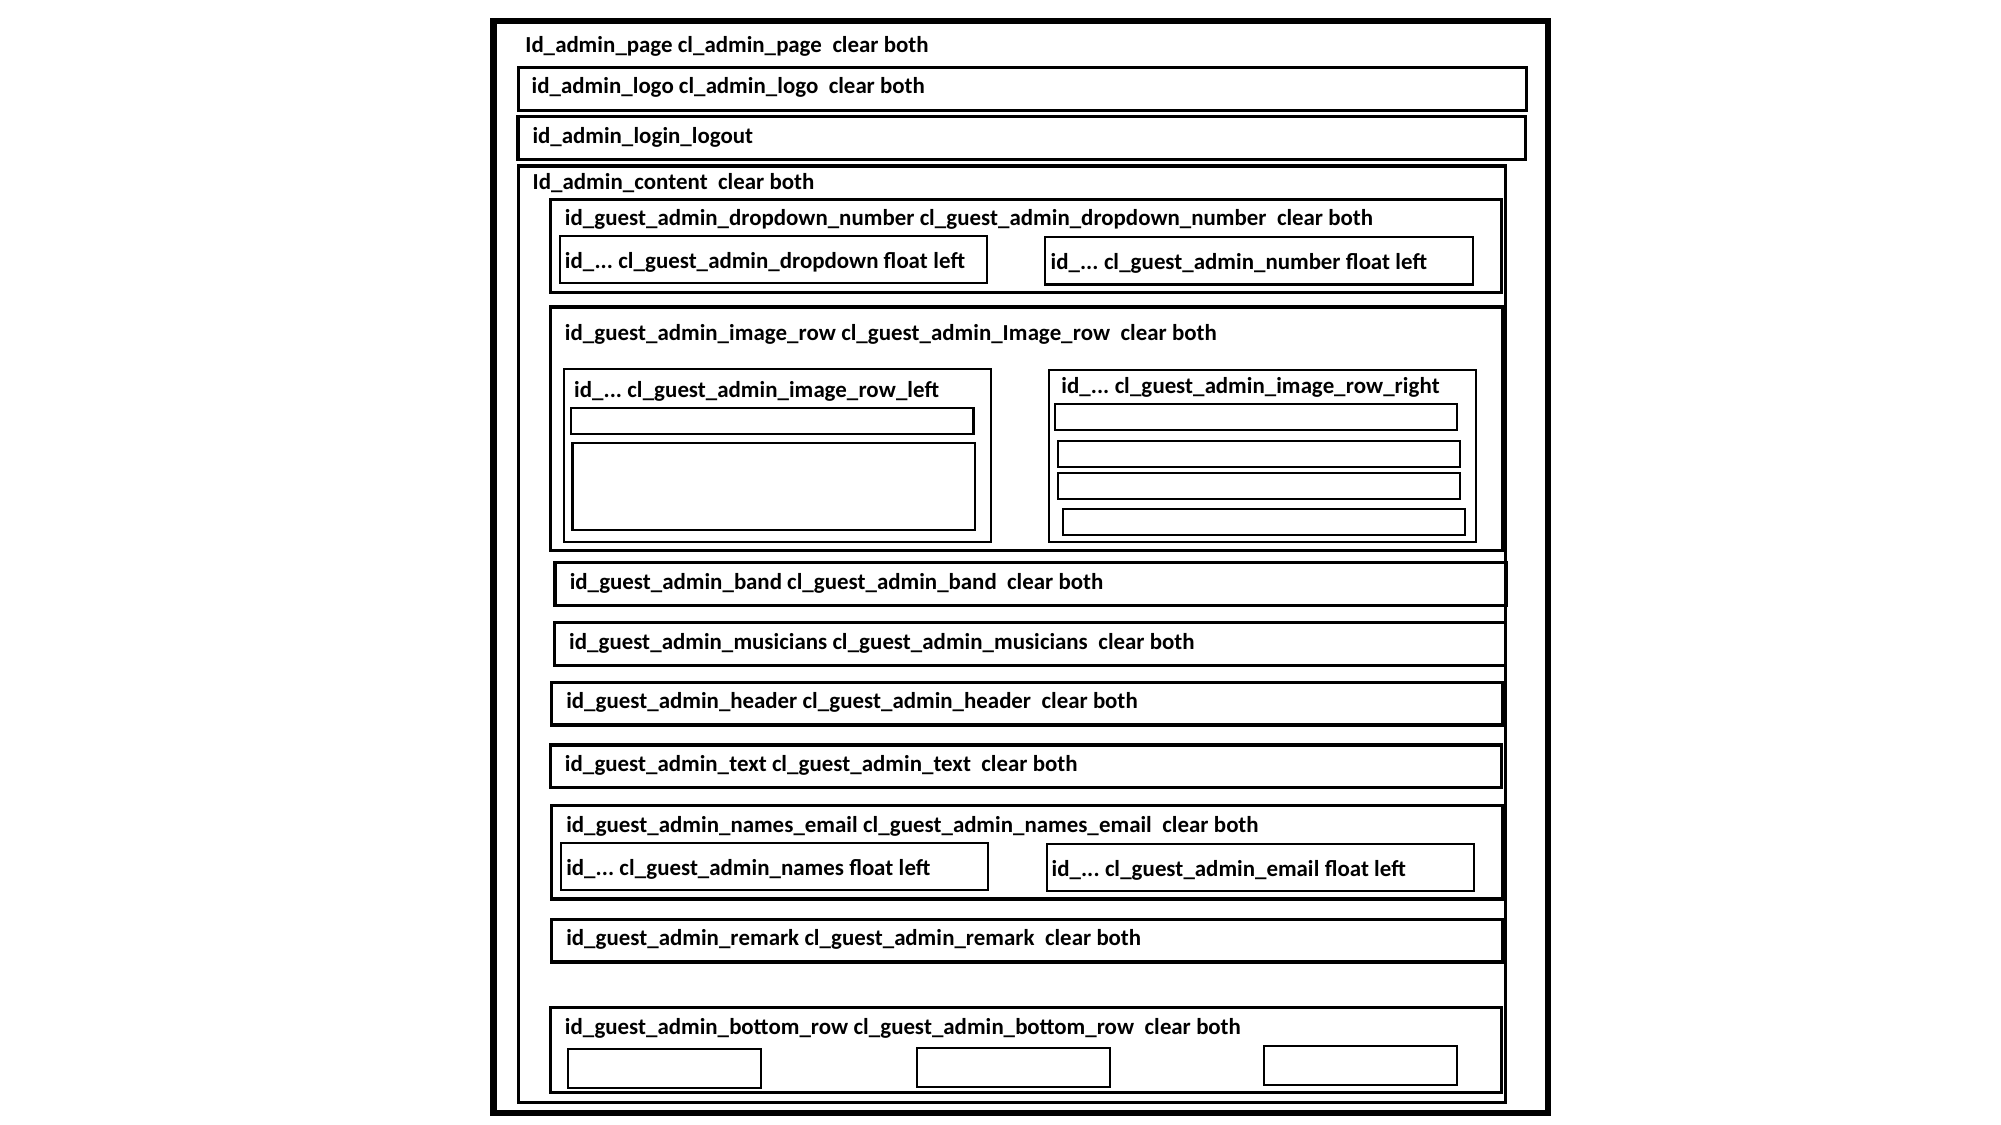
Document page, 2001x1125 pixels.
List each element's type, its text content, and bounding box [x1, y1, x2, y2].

text_box [492, 20, 1549, 1114]
text_box Id_admin_page cl_admin_page clear both [510, 22, 1222, 65]
text_box [517, 116, 1527, 161]
text_box Id_admin_content clear both [517, 159, 1229, 202]
text_box [518, 66, 1527, 111]
text_box id_admin_logo cl_admin_logo clear both [516, 63, 1228, 106]
text_box id_admin_login_logout [517, 112, 1229, 156]
text_box [518, 165, 1507, 1103]
